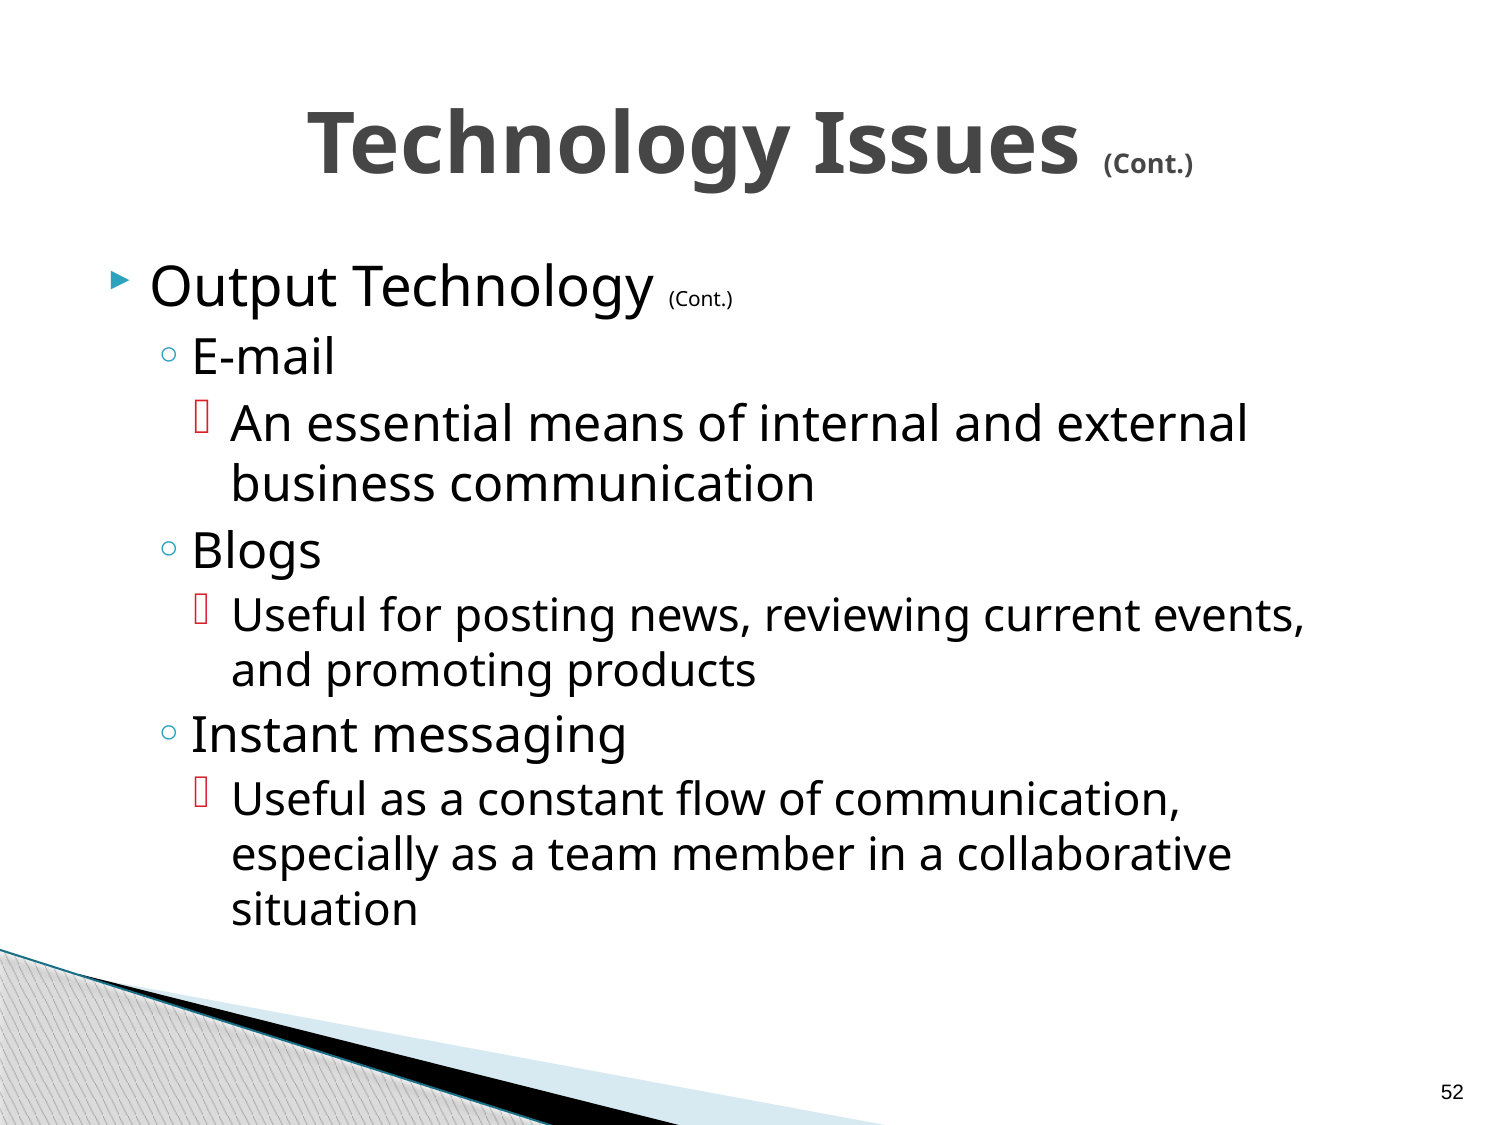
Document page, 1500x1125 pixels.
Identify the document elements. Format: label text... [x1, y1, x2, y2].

title Technology Issues (Cont.) [75, 45, 1425, 233]
list Output Technology (Cont.) E-mail An essential means of internal and external business communication Blogs Useful for posting news, reviewing current events, and promoting products Instant messaging Useful as a constant flow of communication, especially as a team member in a collaborative situation [75, 242, 1375, 1025]
slide_number 52 [1418, 1051, 1479, 1112]
